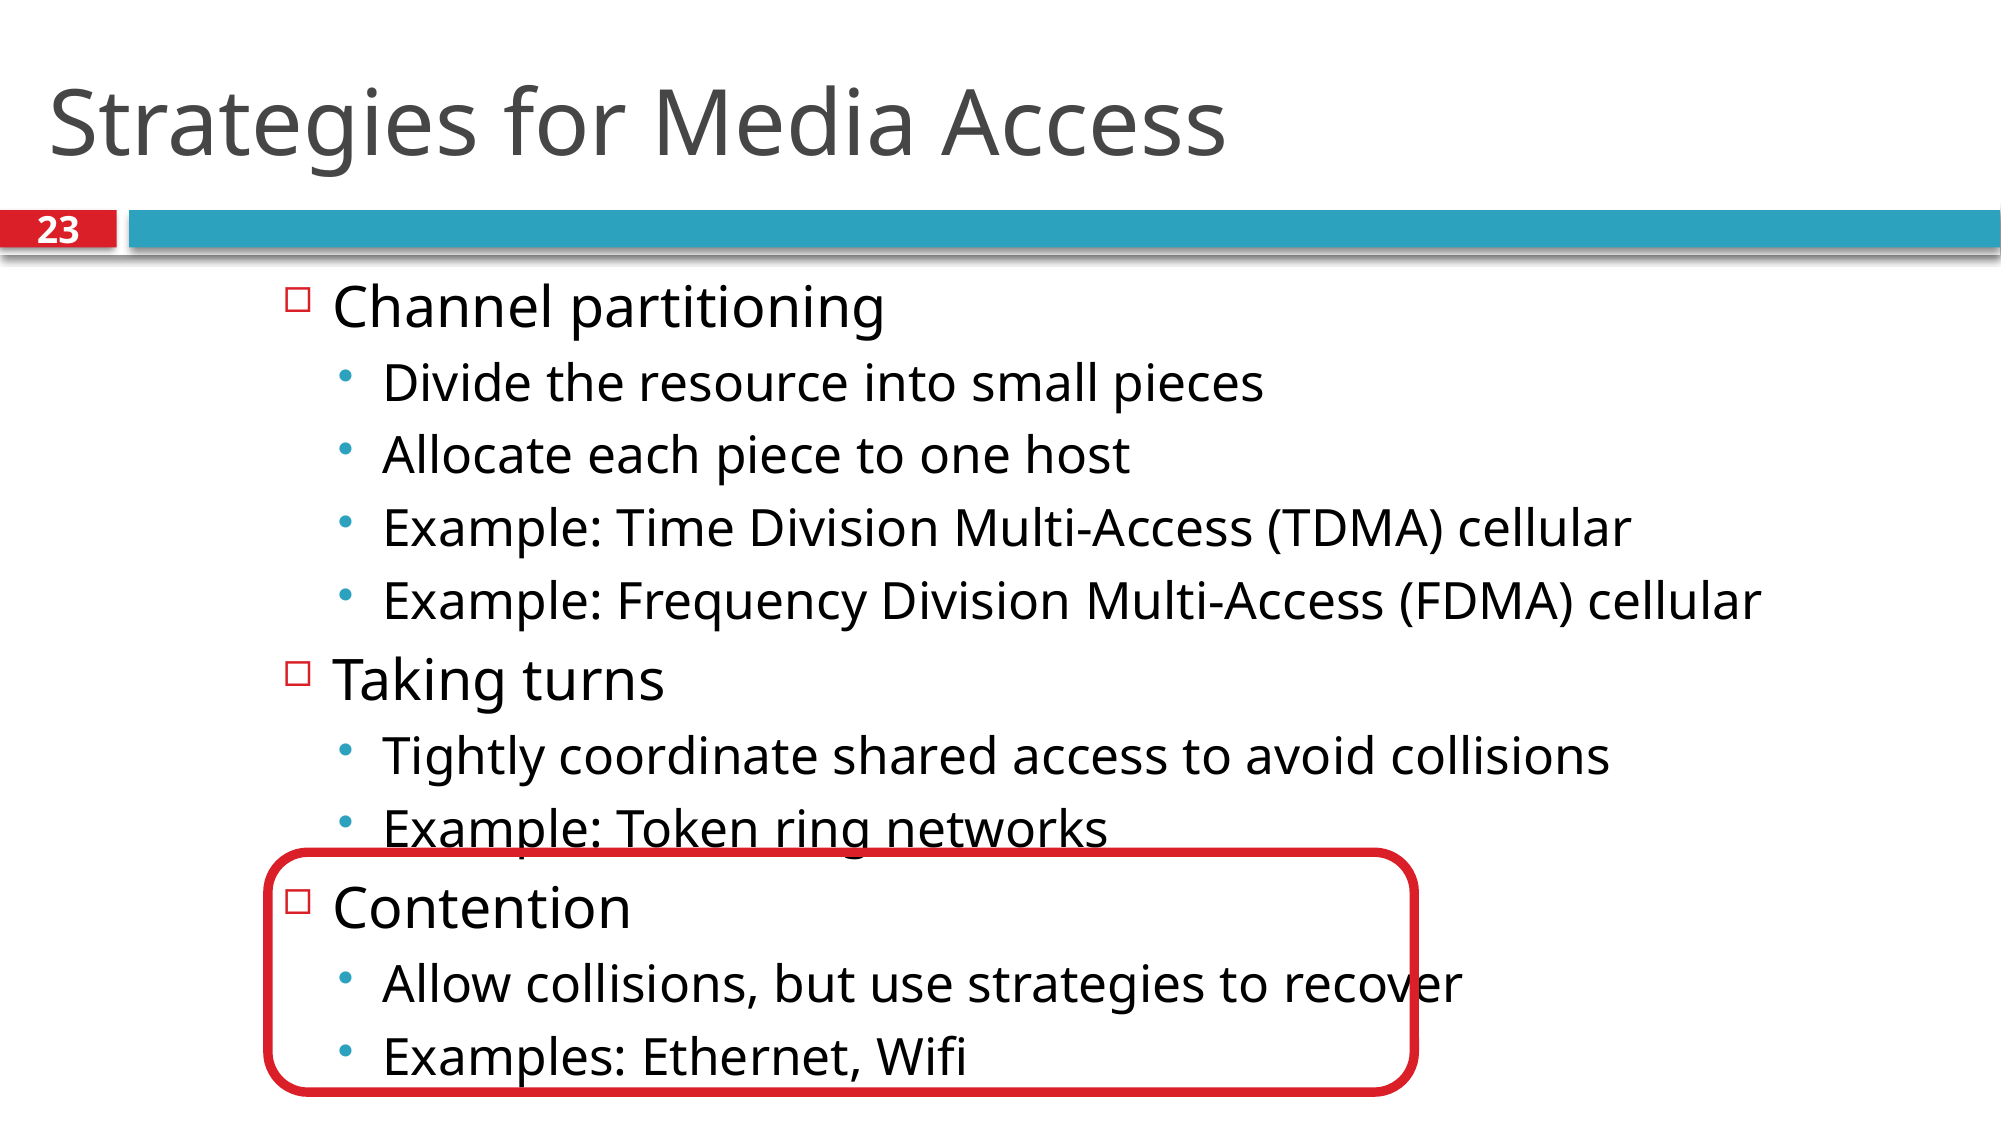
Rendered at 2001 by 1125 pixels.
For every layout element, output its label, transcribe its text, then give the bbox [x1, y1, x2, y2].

slide_number 23 [0, 206, 117, 257]
list Channel partitioning Divide the resource into small pieces Allocate each piece to one host Example: Time Division Multi-Access (TDMA) cellular Example: Frequency Division Multi-Access (FDMA) cellular Taking turns Tightly coordinate shared access to avoid collisions Example: Token ring networks Contention Allow collisions, but use strategies to recover Examples: Ethernet, Wifi [267, 262, 1967, 1100]
text_box [266, 850, 1416, 1094]
title Strategies for Media Access [33, 37, 1967, 200]
